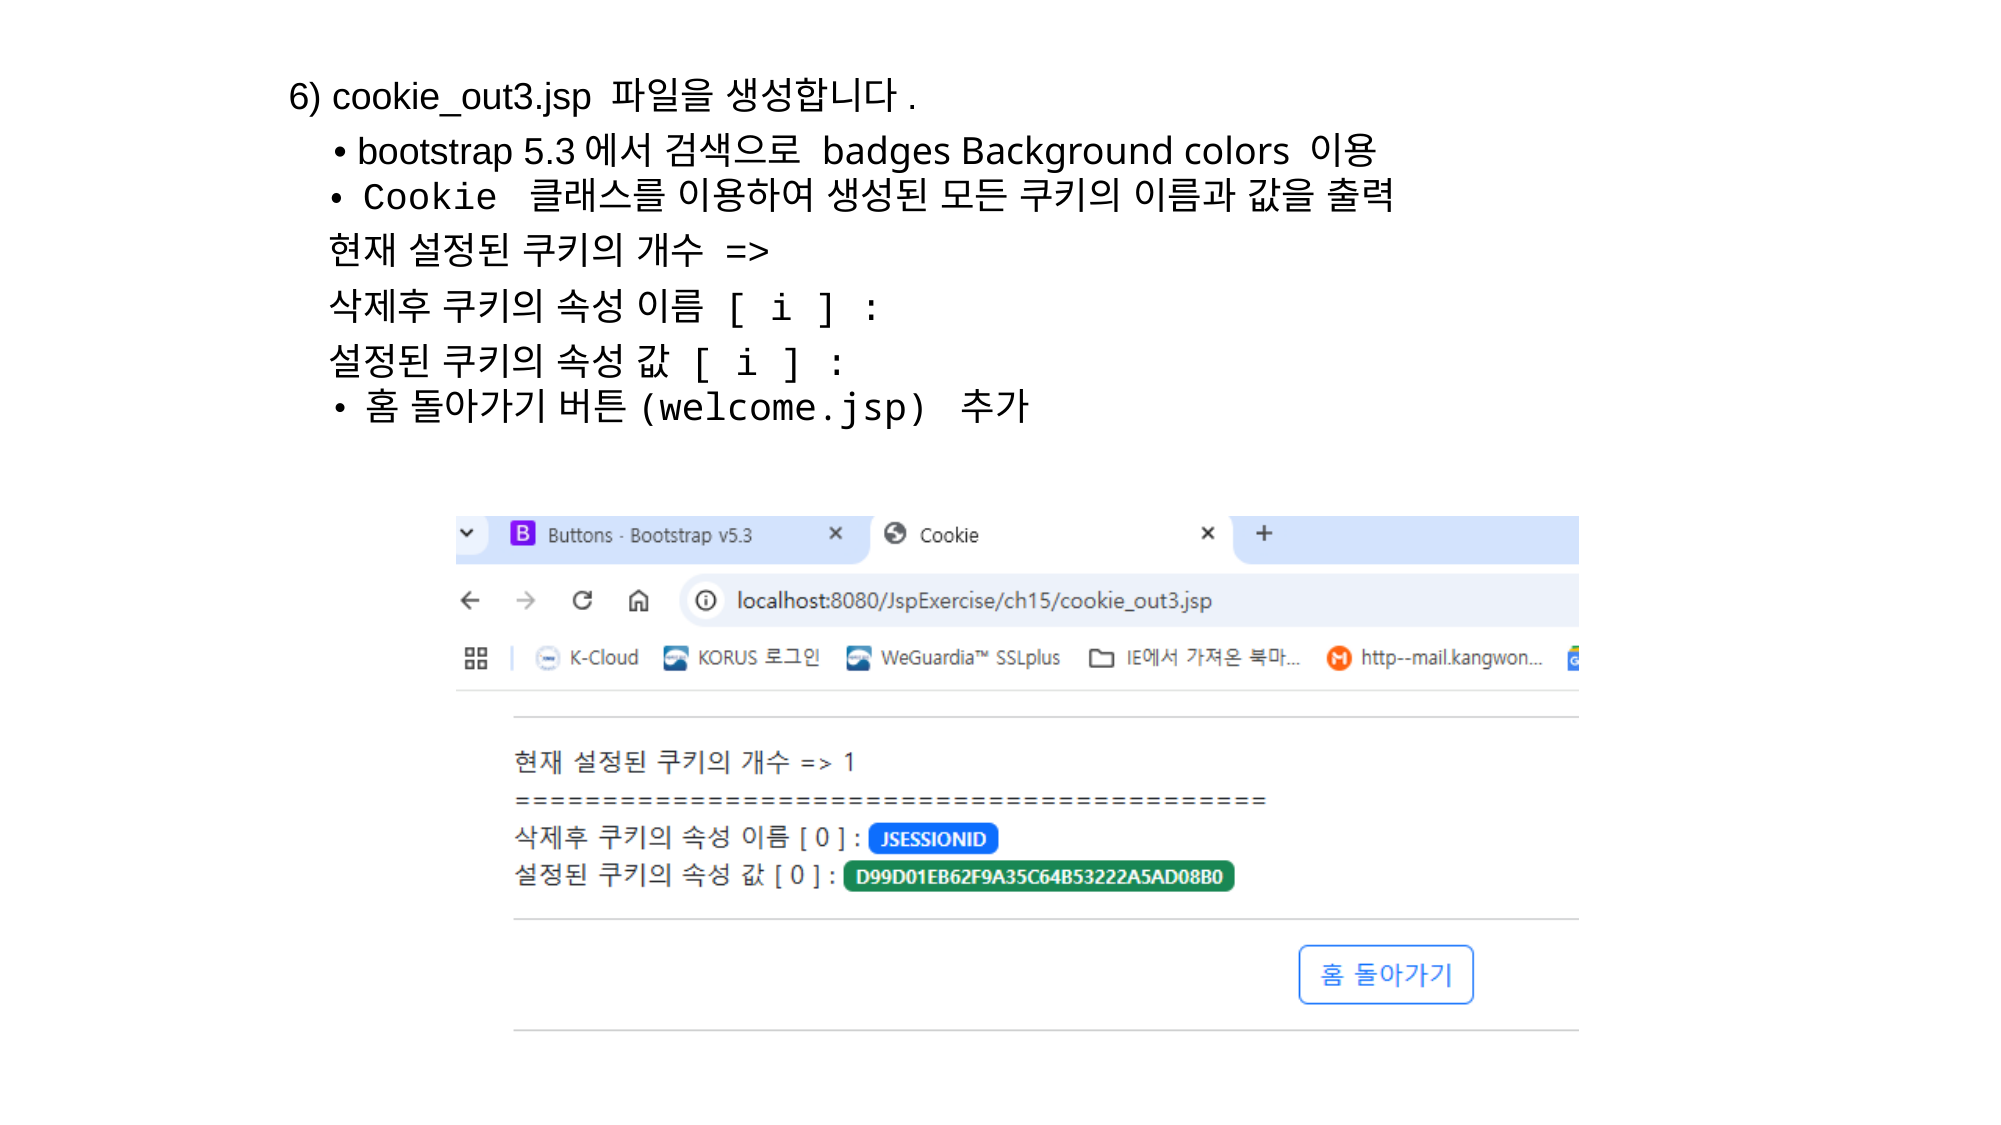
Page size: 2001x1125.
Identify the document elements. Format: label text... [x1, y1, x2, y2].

text_box 6) cookie_out3.jsp 파일을 생성합니다. • bootstrap 5.3에서 검색으로 badges Background colors 이용 • Cookie 클래스를 이용하여 생성된 모든 쿠키의 이름과 값을 출력 현재 설정된 쿠키의 개수 => 삭제후 쿠키의 속성 이름 [ i ] : 설정된 쿠키의 속성 값 [ i ] : • 홈 돌아가기 버튼(welcome.jsp) 추가 [273, 64, 1762, 436]
picture [456, 516, 1579, 1047]
